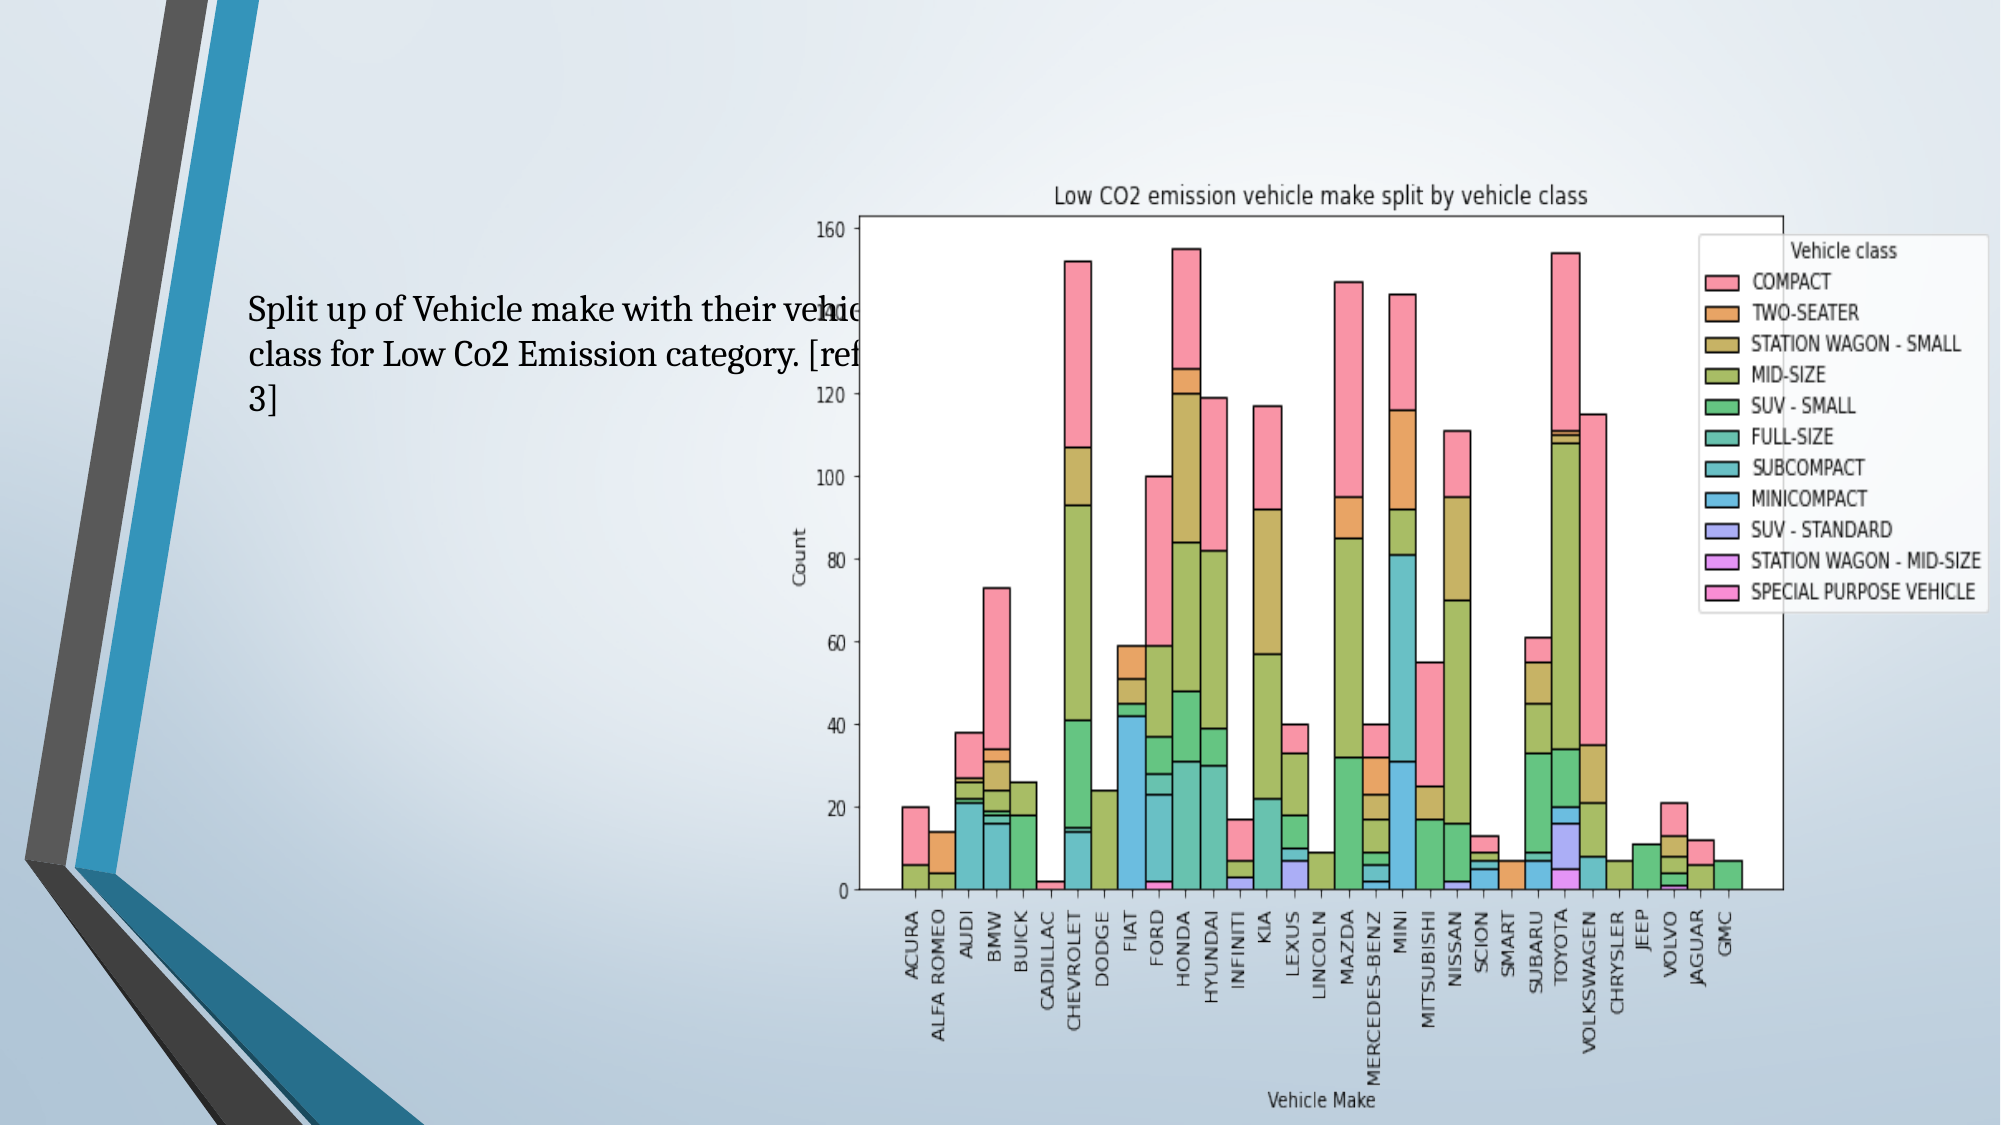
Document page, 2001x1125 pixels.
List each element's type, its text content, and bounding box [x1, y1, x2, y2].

picture [780, 170, 2000, 1125]
text_box Split up of Vehicle make with their vehicle class for Low Co2 Emission category. [ref: 3] [234, 276, 774, 427]
